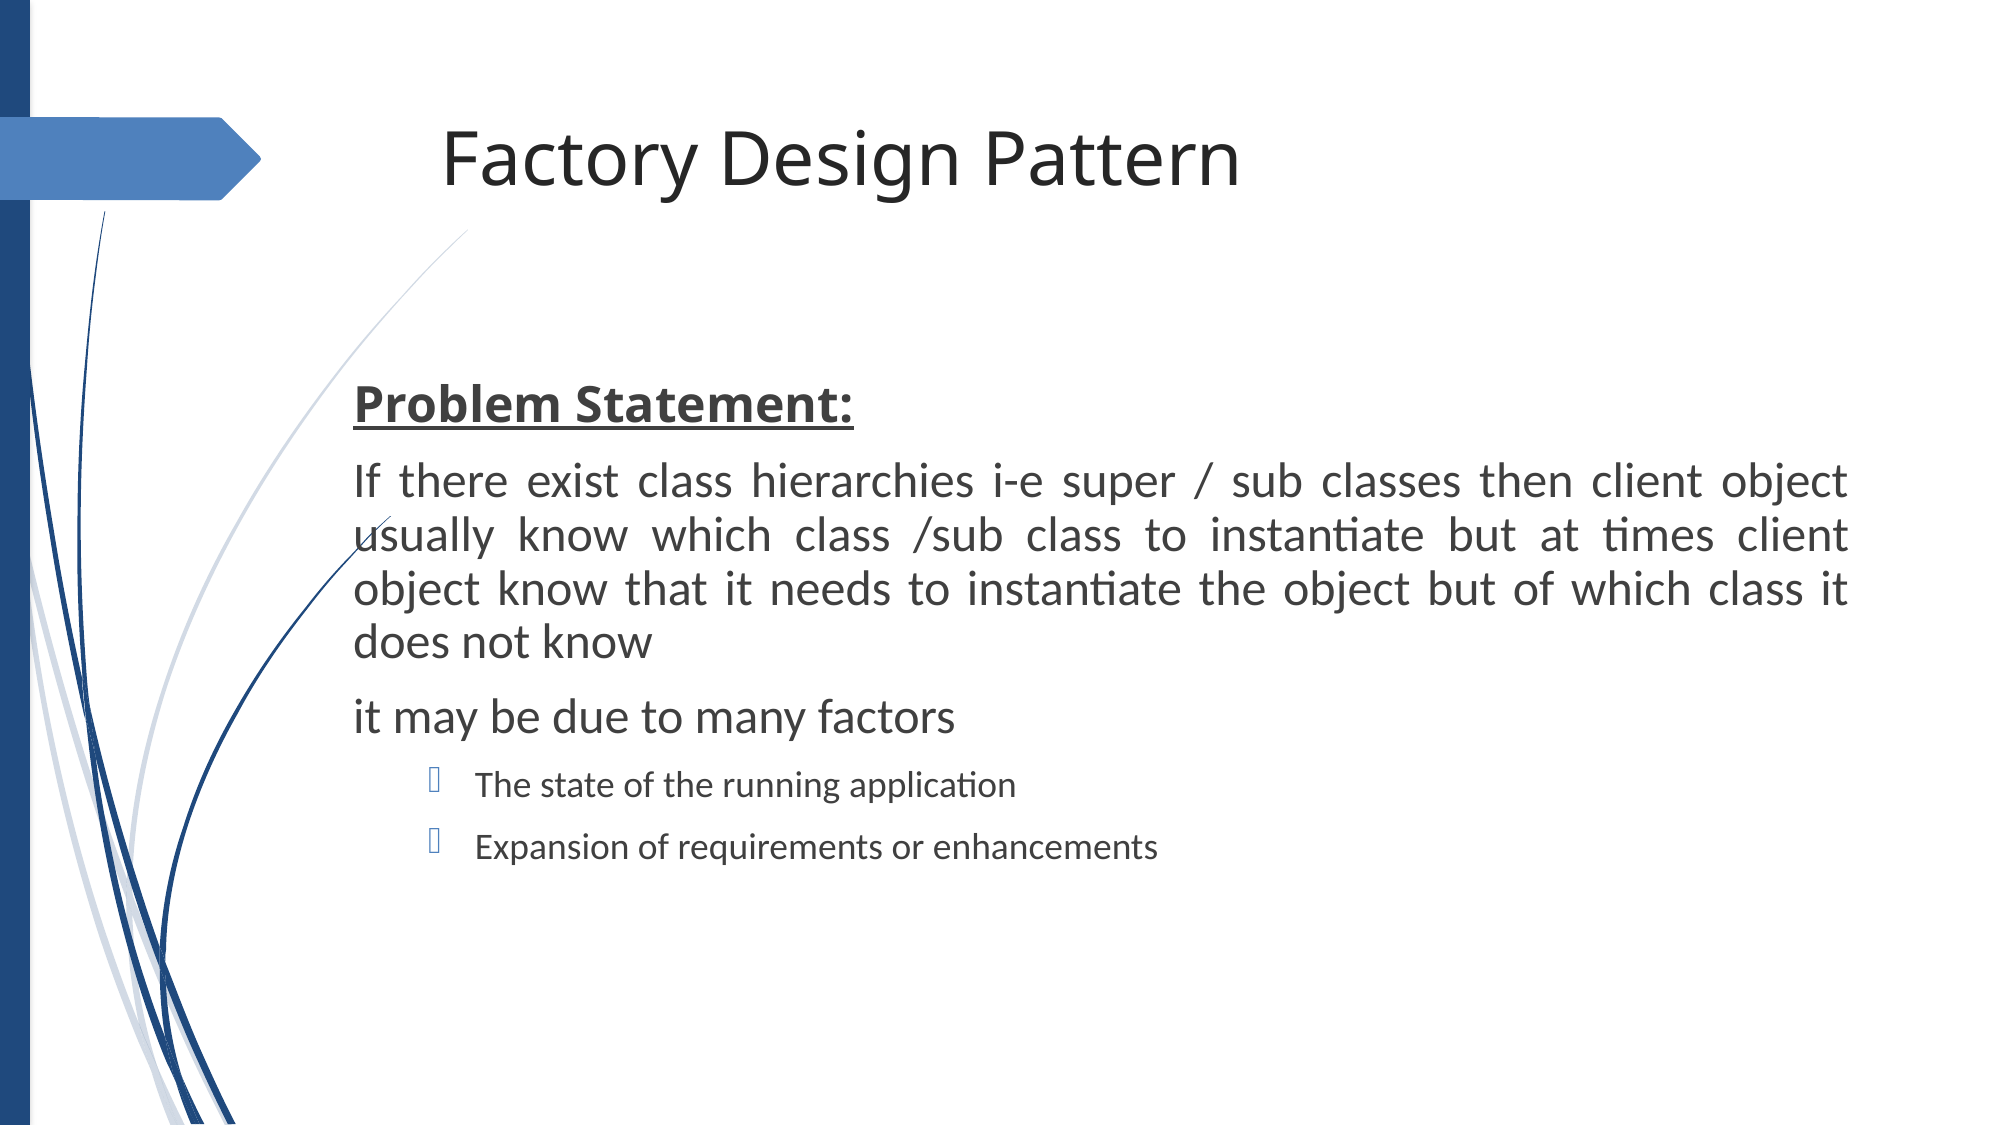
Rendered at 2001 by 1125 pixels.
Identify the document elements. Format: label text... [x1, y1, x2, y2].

title Factory Design Pattern [425, 102, 1888, 313]
list Problem Statement: If there exist class hierarchies i-e super / sub classes then client object usually know which class /sub class to instantiate but at times client object know that it needs to instantiate the object but of which class it does not know it may be due to many factors The state of the running application Expansion of requirements or enhancements [338, 371, 1865, 954]
